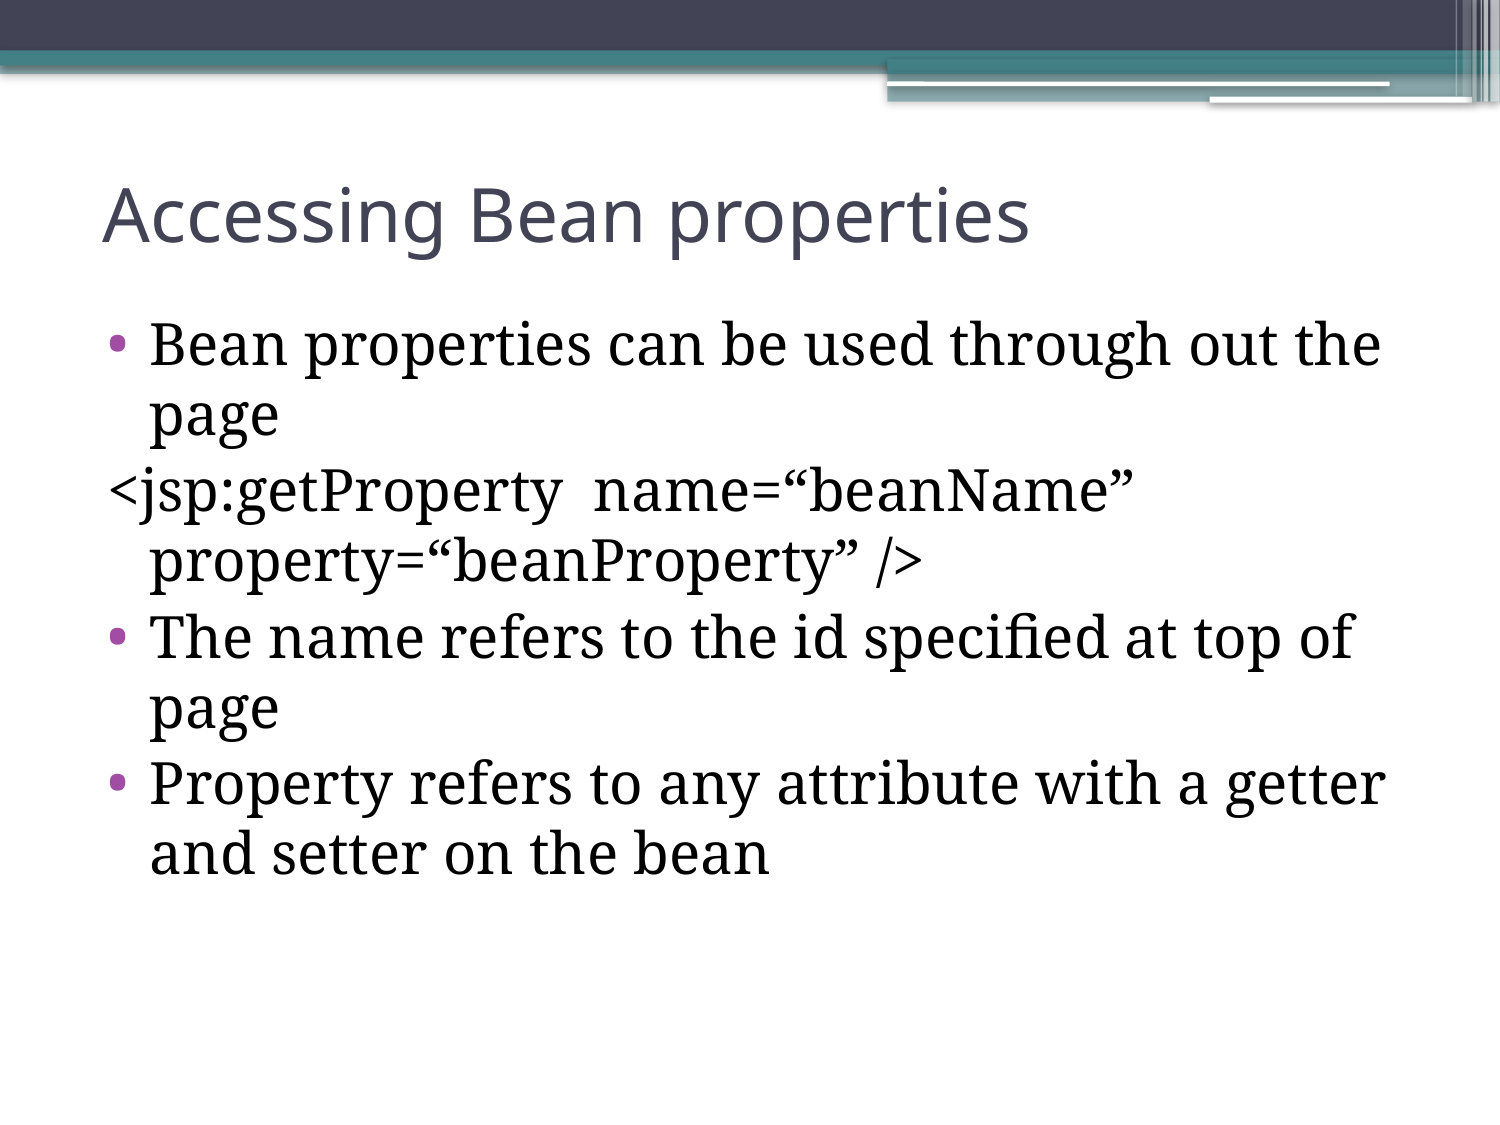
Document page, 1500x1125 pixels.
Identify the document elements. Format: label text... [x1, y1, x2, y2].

list Bean properties can be used through out the page <jsp:getProperty name=“beanName” property=“beanProperty” /> The name refers to the id specified at top of page Property refers to any attribute with a getter and setter on the bean [75, 299, 1425, 1079]
title Accessing Bean properties [87, 125, 1438, 300]
